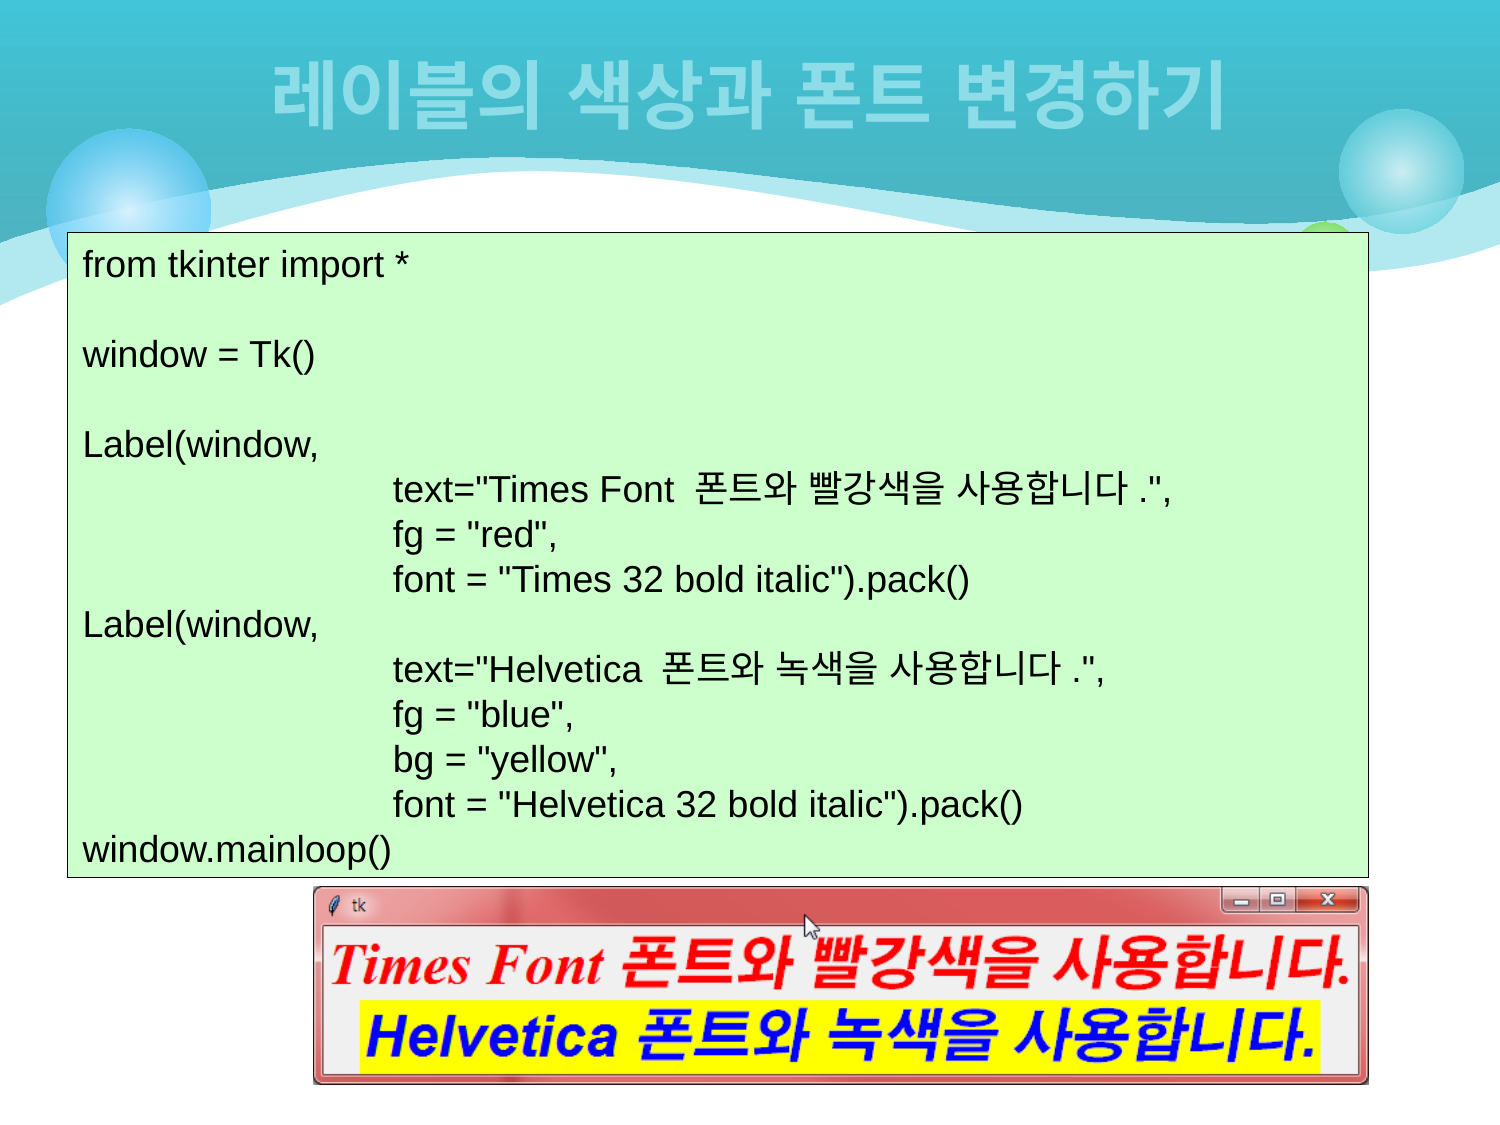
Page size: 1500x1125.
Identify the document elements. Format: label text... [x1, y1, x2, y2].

picture [313, 885, 1369, 1085]
text_box [0, 0, 1500, 75]
text_box from tkinter import * window = Tk() Label(window, text="Times Font 폰트와 빨강색을 사용합니다.", fg = "red", font = "Times 32 bold italic").pack() Label(window, text="Helvetica 폰트와 녹색을 사용합니다.", fg = "blue", bg = "yellow", font = "Helvetica 32 bold italic").pack() window.mainloop() [67, 232, 1369, 878]
title 레이블의 색상과 폰트 변경하기 [75, 75, 1425, 188]
